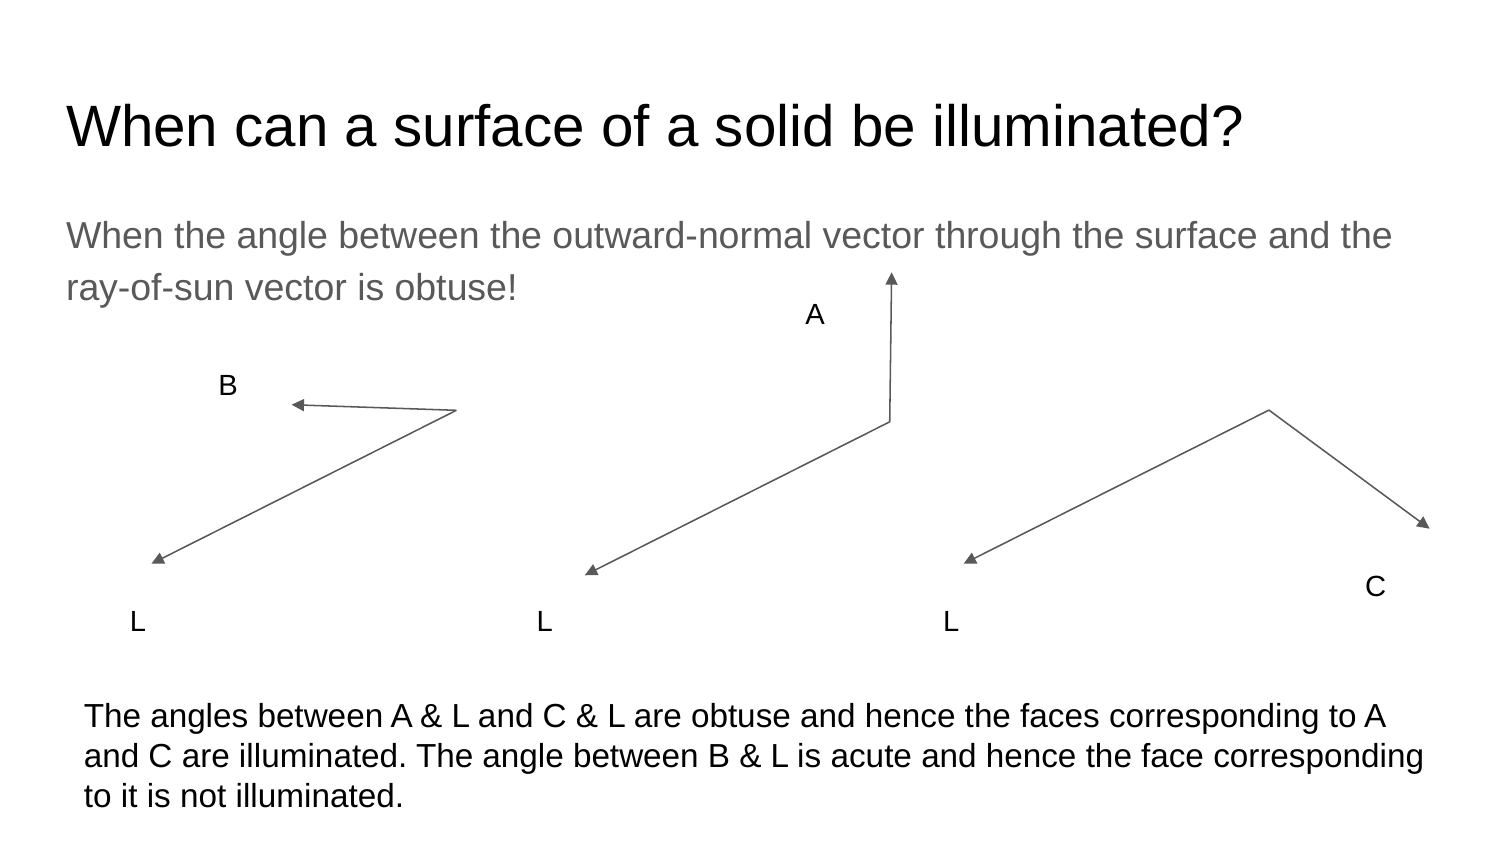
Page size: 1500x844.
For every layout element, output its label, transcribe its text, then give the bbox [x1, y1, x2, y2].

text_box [151, 410, 457, 564]
text_box A [790, 280, 862, 340]
text_box The angles between A & L and C & L are obtuse and hence the faces corresponding to A and C are illuminated. The angle between B & L is acute and hence the face corresponding to it is not illuminated. [69, 678, 1449, 829]
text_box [291, 404, 457, 411]
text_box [963, 410, 1269, 564]
text_box B [203, 350, 275, 408]
text_box L [521, 586, 593, 647]
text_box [1268, 409, 1430, 529]
text_box C [1350, 552, 1422, 612]
title When can a surface of a solid be illuminated? [51, 72, 1449, 167]
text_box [584, 421, 890, 576]
list When the angle between the outward-normal vector through the surface and the ray-of-sun vector is obtuse! [51, 189, 1449, 672]
text_box L [114, 586, 186, 647]
text_box L [928, 586, 1000, 647]
